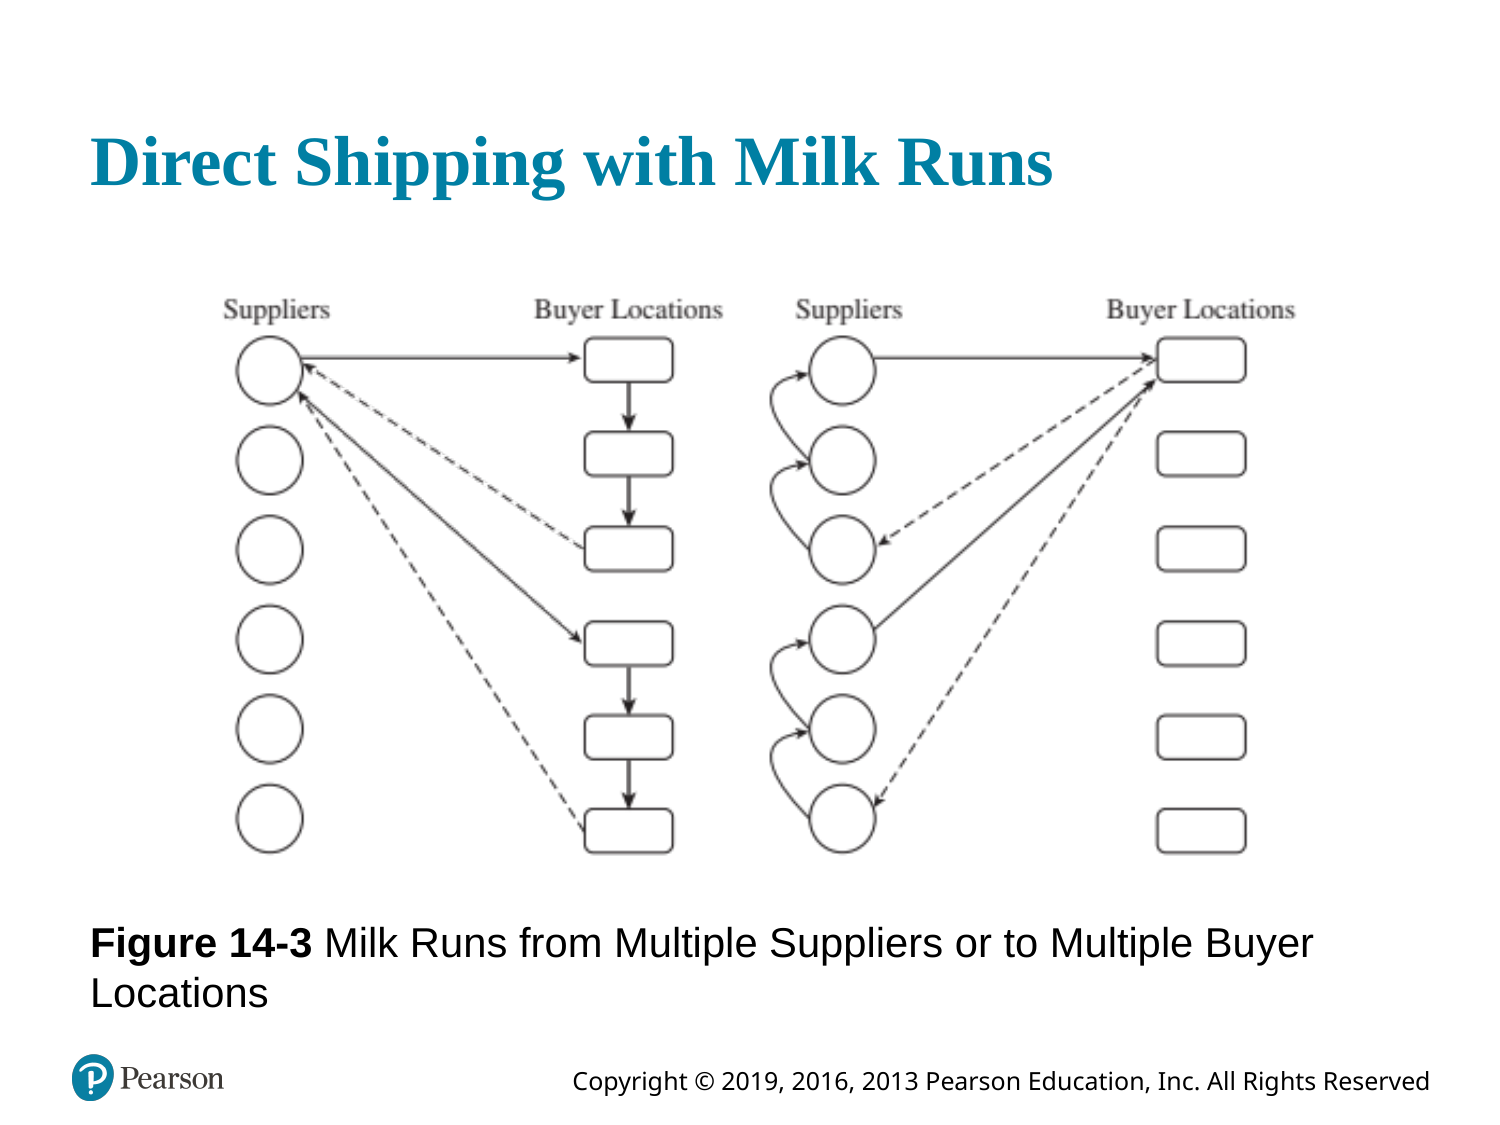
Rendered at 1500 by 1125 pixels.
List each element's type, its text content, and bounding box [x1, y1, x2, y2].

picture [208, 290, 1301, 867]
picture [72, 1054, 88, 1070]
picture [72, 1087, 83, 1101]
picture [98, 1054, 224, 1101]
title Direct Shipping with Milk Runs [75, 0, 1425, 216]
picture [80, 1063, 106, 1088]
list Figure 14-3 Milk Runs from Multiple Suppliers or to Multiple Buyer Locations [75, 880, 1425, 1031]
